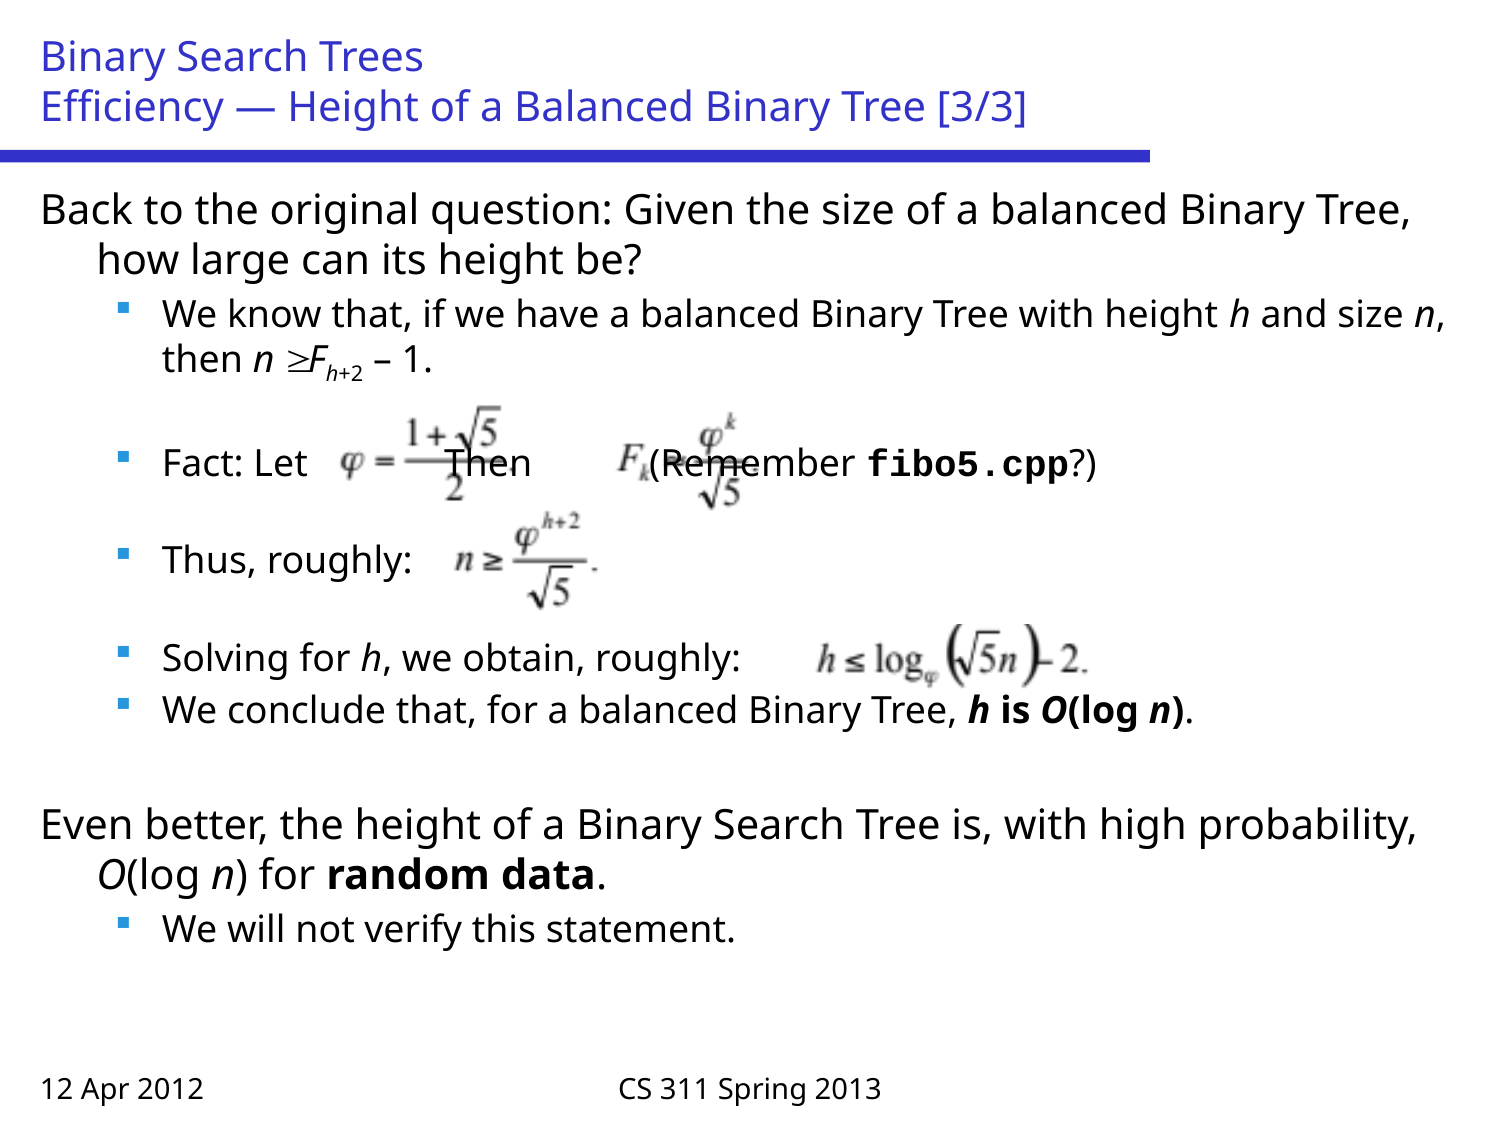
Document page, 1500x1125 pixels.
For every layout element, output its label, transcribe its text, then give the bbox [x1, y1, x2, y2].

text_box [812, 624, 1090, 692]
footer CS 311 Spring 2013 [387, 1062, 1113, 1113]
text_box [337, 399, 517, 507]
title Binary Search Trees Efficiency — Height of a Balanced Binary Tree [3/3] [24, 24, 1475, 138]
list Back to the original question: Given the size of a balanced Binary Tree, how large can its height be? We know that, if we have a balanced Binary Tree with height h and size n, then n  Fh+2 – 1. Fact: Let Then (Remember fibo5.cpp?) Thus, roughly: Solving for h, we obtain, roughly: We conclude that, for a balanced Binary Tree, h is O(log n). Even better, the height of a Binary Search Tree is, with high probability, O(log n) for random data. We will not verify this statement. [24, 174, 1475, 1050]
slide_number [24, 1062, 375, 1113]
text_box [612, 403, 760, 513]
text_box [449, 502, 601, 613]
